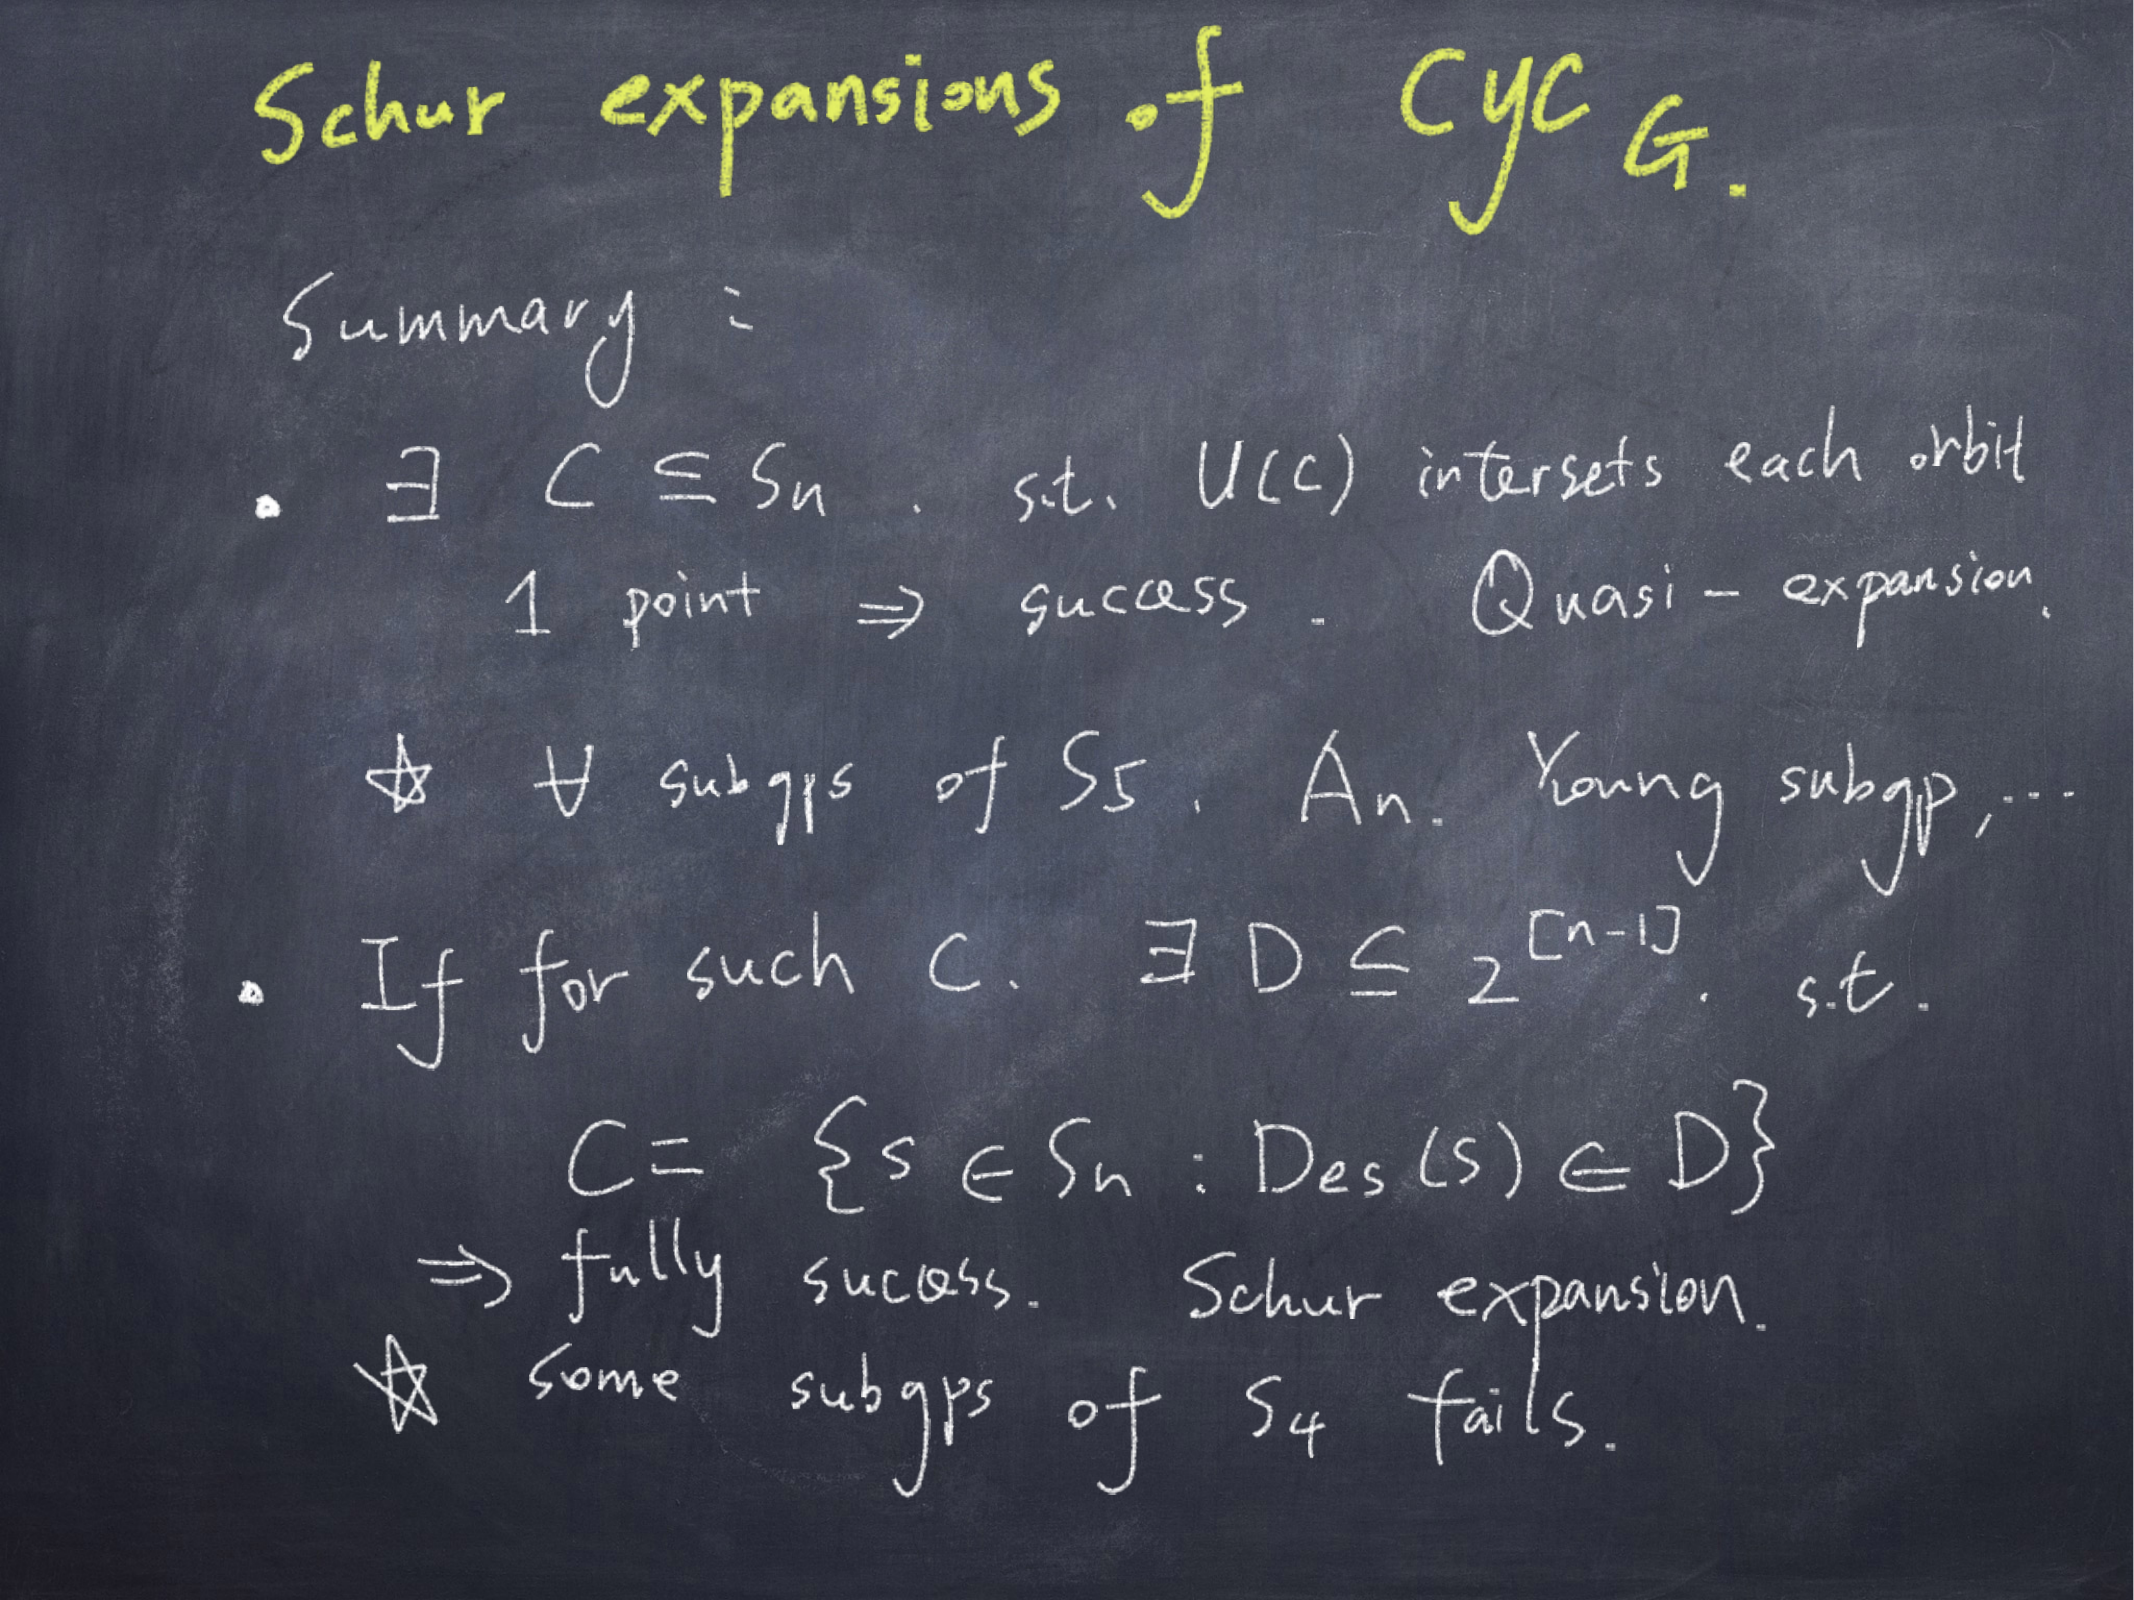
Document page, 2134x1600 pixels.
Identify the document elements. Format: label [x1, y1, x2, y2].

text_box [255, 404, 2055, 654]
picture [0, 0, 2134, 1600]
text_box [364, 729, 2079, 899]
text_box [351, 1384, 1619, 1500]
text_box [237, 905, 1932, 1375]
text_box [253, 24, 1754, 399]
